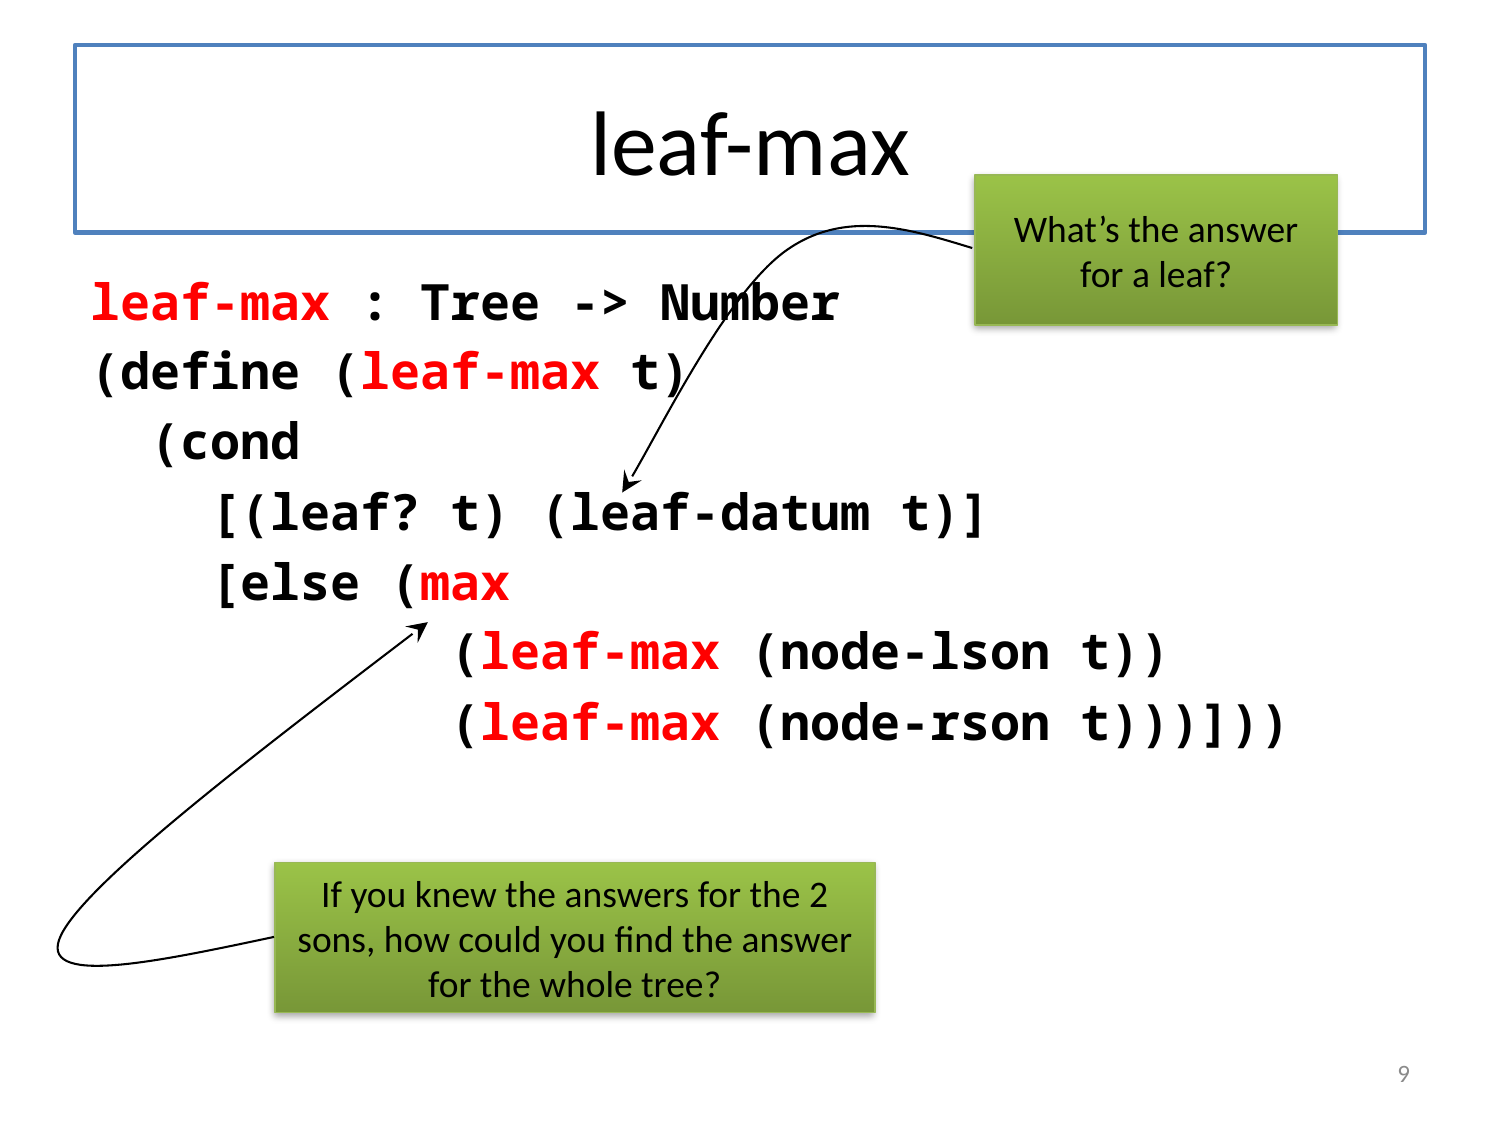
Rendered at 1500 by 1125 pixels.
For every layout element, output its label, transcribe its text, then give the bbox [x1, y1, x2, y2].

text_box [621, 174, 1338, 493]
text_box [35, 621, 876, 1013]
title leaf-max [73, 43, 1427, 235]
slide_number 9 [1074, 1042, 1425, 1103]
list leaf-max : Tree -> Number (define (leaf-max t) (cond [(leaf? t) (leaf-datum t)] [else (max (leaf-max (node-lson t)) (leaf-max (node-rson t)))])) [75, 262, 1425, 1005]
